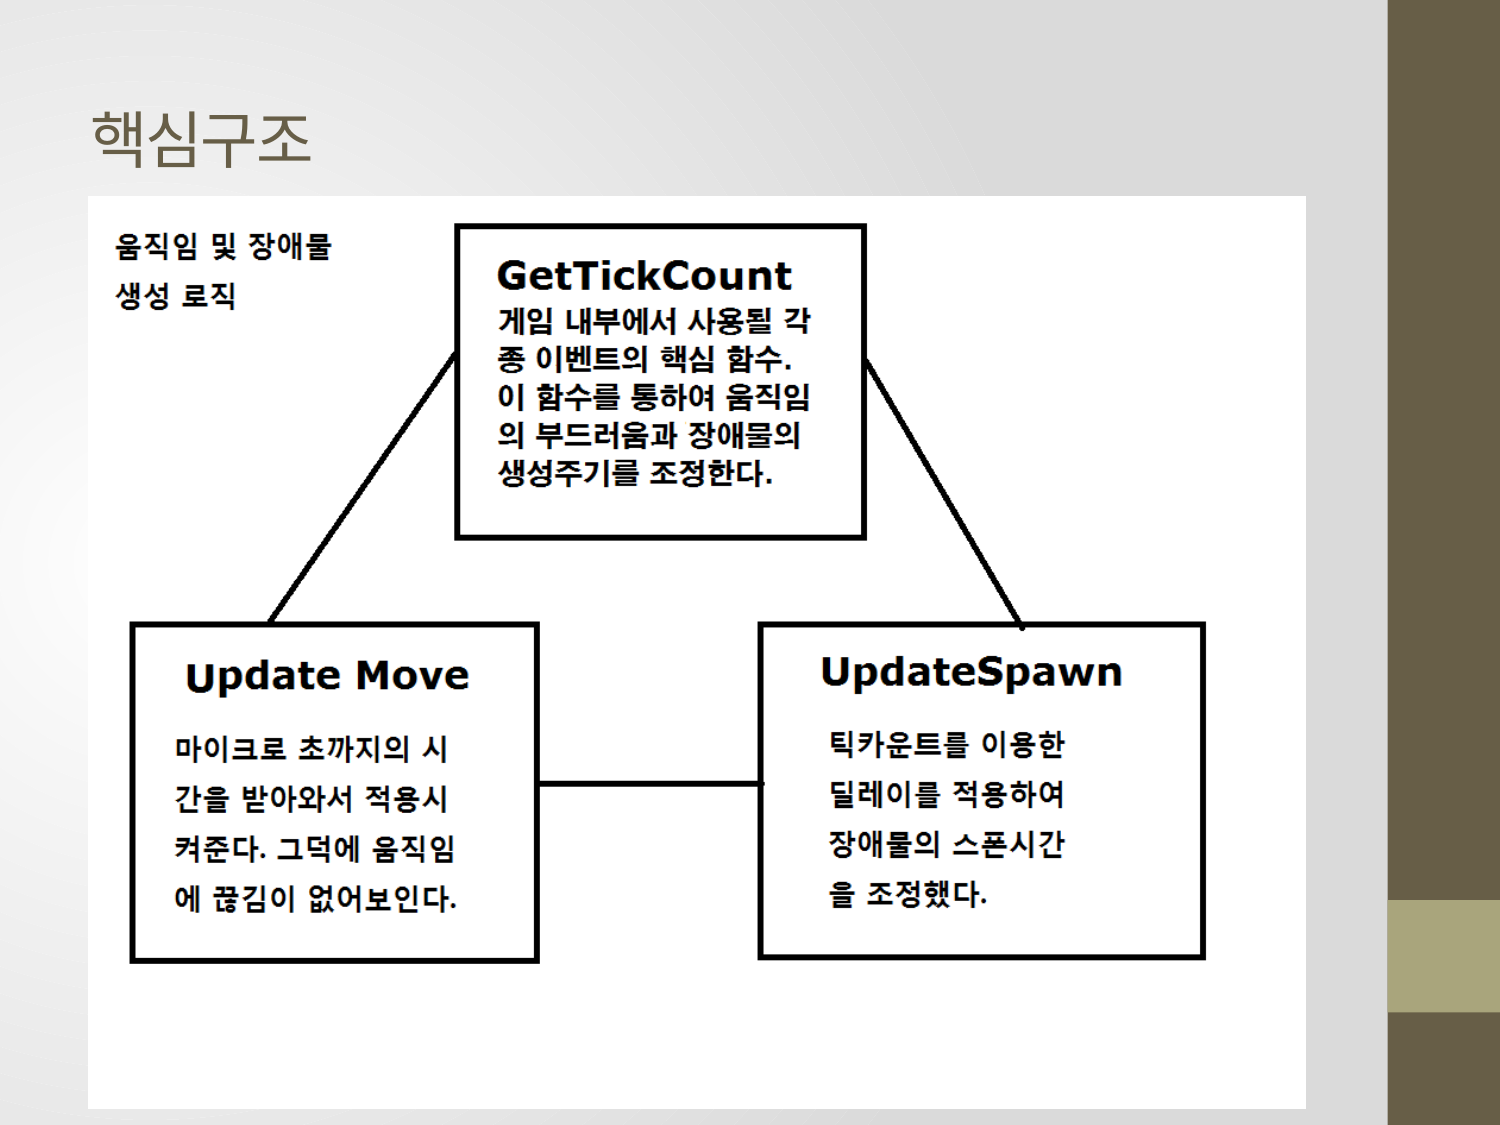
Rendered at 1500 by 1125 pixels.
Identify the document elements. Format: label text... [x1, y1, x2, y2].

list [87, 195, 1306, 1110]
title 핵심구조 [75, 45, 1325, 233]
